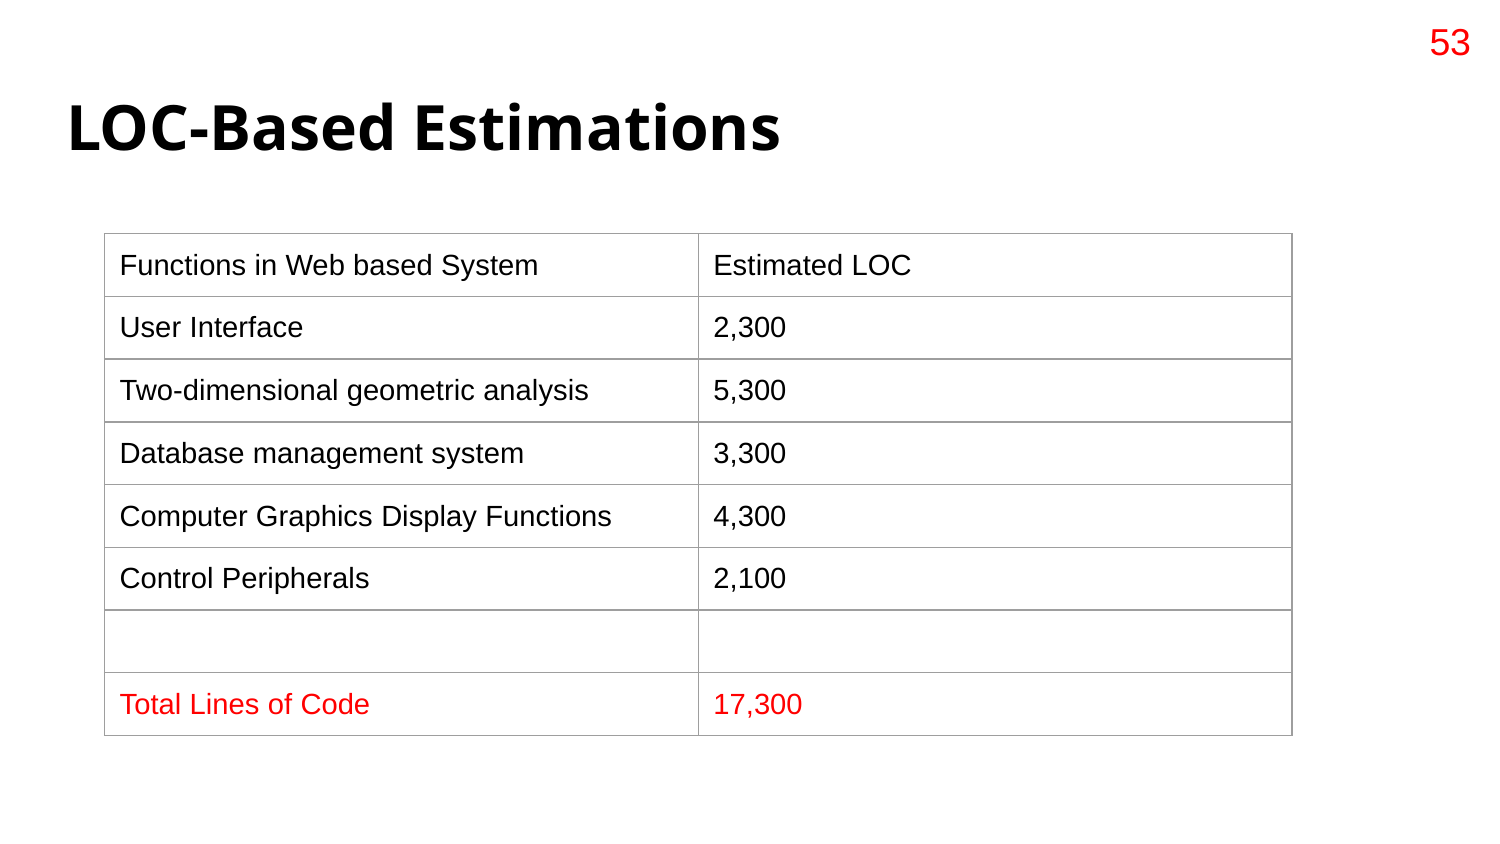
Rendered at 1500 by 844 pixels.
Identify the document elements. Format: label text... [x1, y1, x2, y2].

table_cell User Interface [105, 297, 698, 358]
table_cell 2,300 [699, 297, 1291, 358]
table_header Functions in Web based System [105, 234, 698, 296]
table_cell 4,300 [699, 485, 1291, 547]
table_cell Computer Graphics Display Functions [105, 485, 698, 547]
title LOC-Based Estimations [51, 72, 1449, 176]
table_cell Total Lines of Code [105, 673, 698, 735]
table_cell 17,300 [699, 673, 1291, 735]
table_cell Database management system [105, 423, 698, 484]
table_cell 3,300 [699, 423, 1291, 484]
table_cell 5,300 [699, 360, 1291, 421]
table_cell [105, 611, 698, 672]
slide_number 53 [1396, 8, 1487, 73]
table_cell 2,100 [699, 548, 1291, 609]
table_cell Control Peripherals [105, 548, 698, 609]
table_header Estimated LOC [699, 234, 1291, 296]
table_cell Two-dimensional geometric analysis [105, 360, 698, 421]
table_cell [699, 611, 1291, 672]
